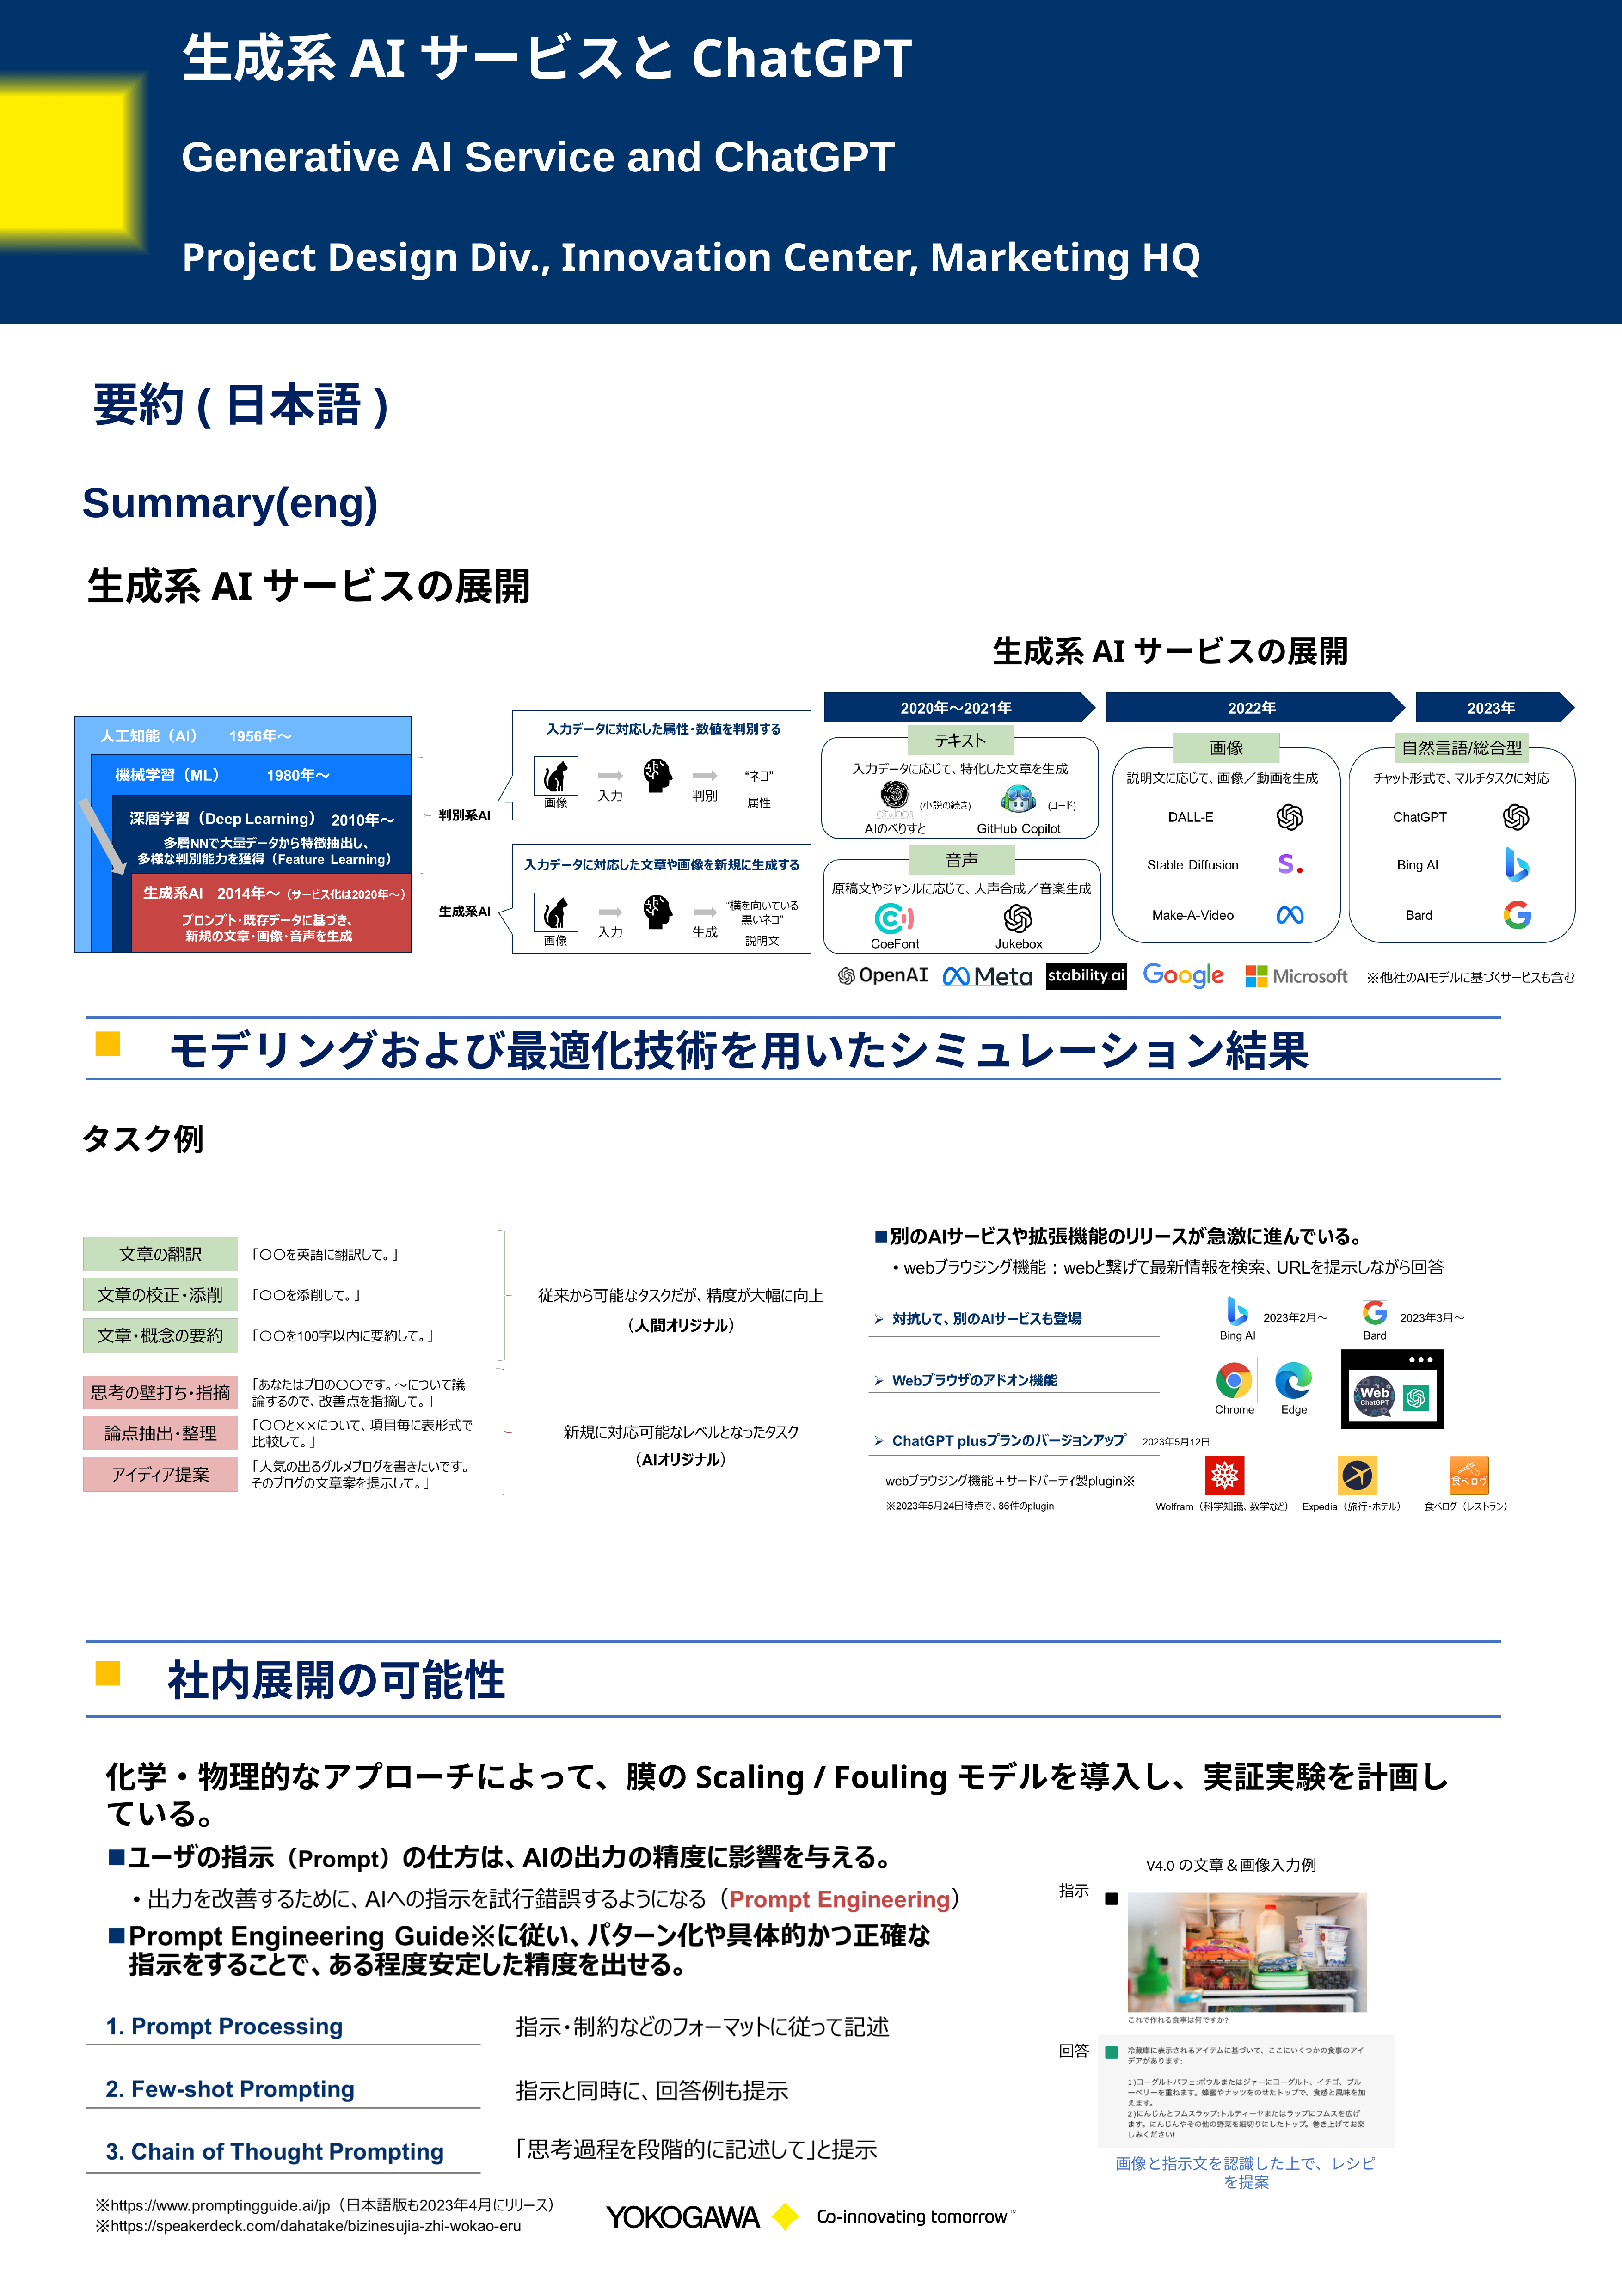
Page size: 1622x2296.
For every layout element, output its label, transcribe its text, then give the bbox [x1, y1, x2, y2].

picture [1098, 1883, 1395, 2148]
text_box 生成系AIサービスの展開 [80, 558, 1213, 612]
text_box 回答 [1052, 2038, 1097, 2063]
picture [862, 1218, 1523, 1518]
picture [80, 1230, 842, 1499]
text_box V4.0の文章＆画像入力例 [1139, 1852, 1324, 1878]
picture [821, 692, 1590, 993]
list 生成系AIサービスとChatGPT [181, 29, 1421, 92]
list Project Design Div., Innovation Center, Marketing HQ [181, 234, 1421, 299]
list Generative AI Service and ChatGPT [181, 131, 1421, 196]
text_box タスク例 [74, 1116, 734, 1161]
text_box 画像と指示文を認識した上で、レシピを提案 [1102, 2151, 1391, 2195]
picture [0, 53, 157, 272]
picture [85, 1832, 988, 2244]
text_box モデリングおよび最適化技術を用いたシミュレーション結果 [85, 1020, 1323, 1078]
text_box 要約(日本語) [86, 372, 1557, 434]
text_box 化学・物理的なアプローチによって、膜のScaling / Foulingモデルを導入し、実証実験を計画している。 [98, 1754, 1479, 1835]
text_box 指示 [1052, 1877, 1097, 1903]
text_box 生成系AIサービスの展開 [841, 628, 1501, 672]
picture [74, 710, 811, 955]
text_box 社内展開の可能性 [85, 1650, 1247, 1708]
text_box Summary(eng) [75, 471, 1547, 530]
